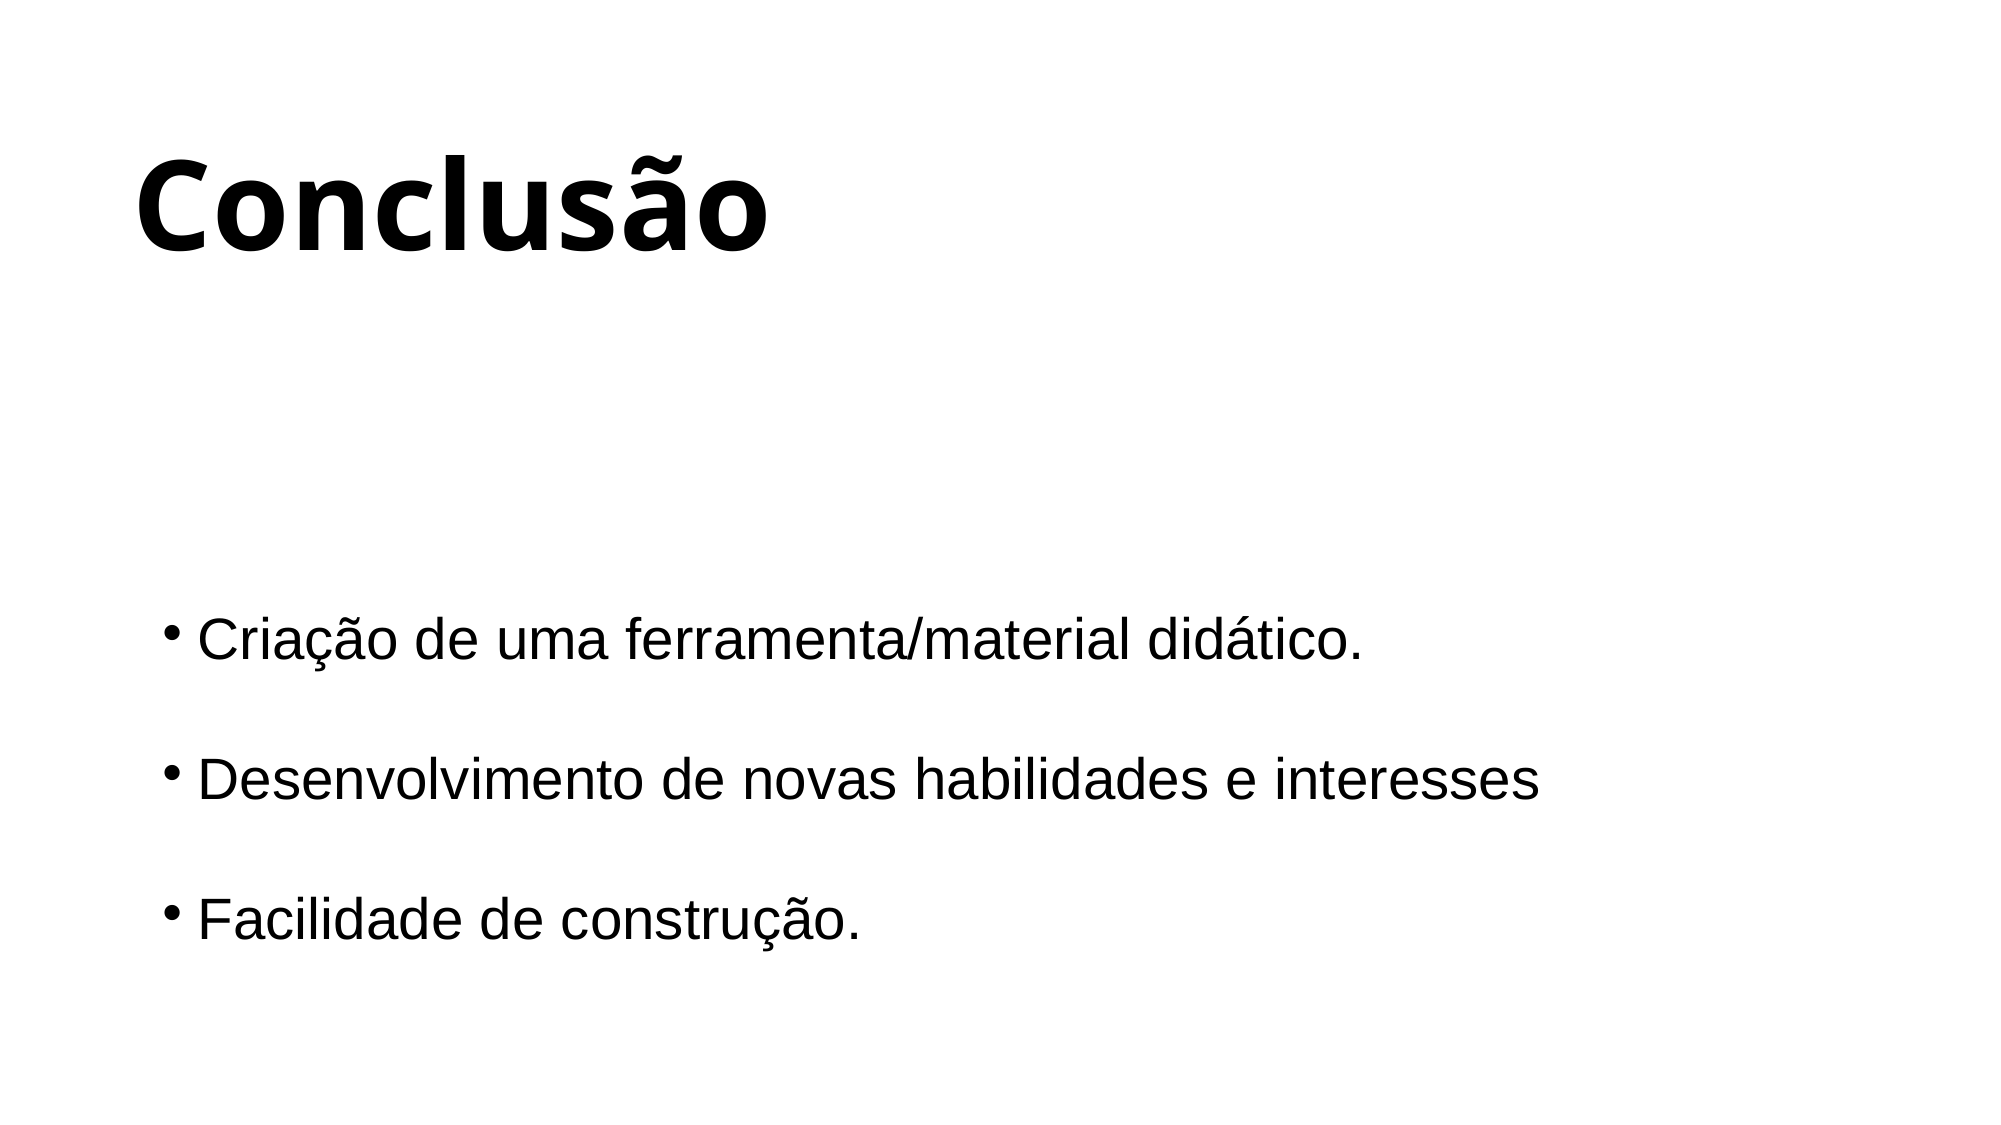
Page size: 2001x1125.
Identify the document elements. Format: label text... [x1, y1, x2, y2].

text_box Conclusão [118, 118, 1388, 258]
text_box Criação de uma ferramenta/material didático. Desenvolvimento de novas habilidades e interesses Facilidade de construção. [147, 383, 1802, 984]
